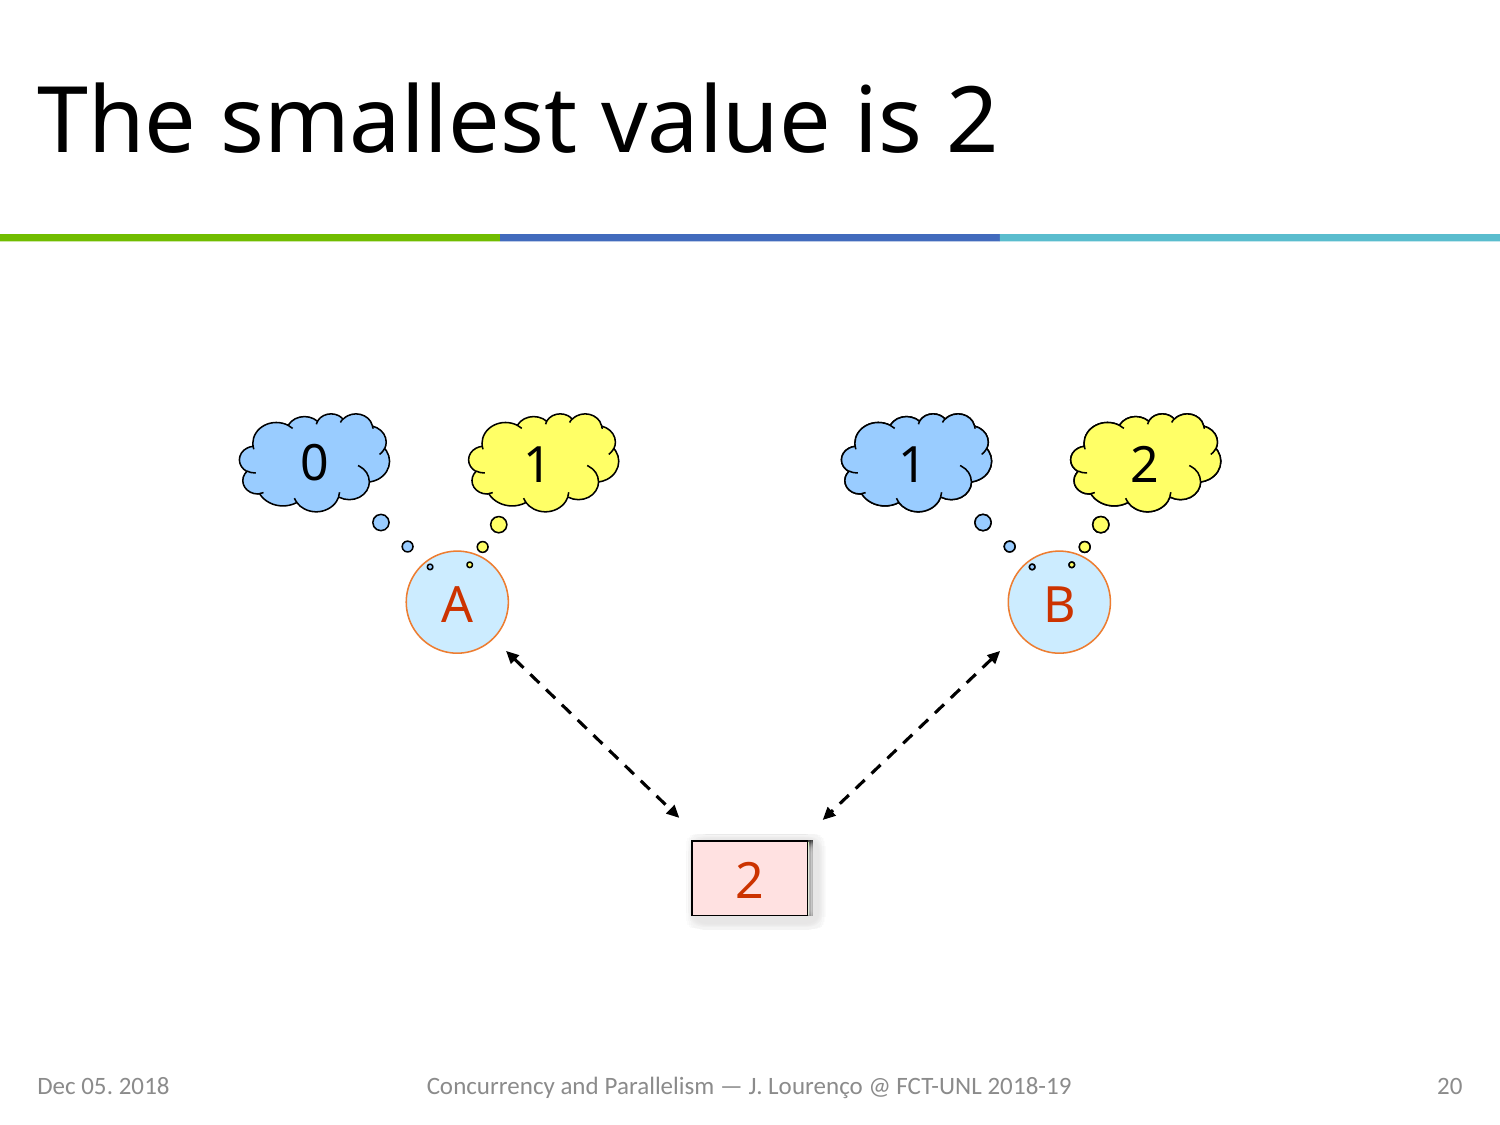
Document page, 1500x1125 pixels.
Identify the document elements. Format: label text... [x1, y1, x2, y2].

text_box [665, 804, 680, 818]
text_box [402, 541, 414, 552]
footer Concurrency and Parallelism — J. Lourenço @ FCT-UNL 2018-19 [214, 1054, 1286, 1115]
text_box [506, 651, 520, 665]
text_box [490, 516, 507, 533]
text_box B [1008, 551, 1111, 654]
text_box [1092, 516, 1109, 533]
text_box [239, 422, 339, 512]
text_box [468, 413, 619, 512]
text_box 2 [1115, 425, 1174, 500]
text_box [986, 651, 1000, 665]
text_box [974, 514, 992, 531]
text_box [841, 413, 992, 512]
text_box [1004, 541, 1016, 552]
text_box [290, 413, 390, 500]
text_box [1079, 541, 1091, 553]
slide_number 20 [1301, 1054, 1478, 1115]
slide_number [22, 1054, 199, 1115]
text_box 1 [884, 425, 943, 500]
text_box 1 [509, 425, 568, 500]
text_box 2 [692, 840, 808, 916]
text_box [372, 514, 390, 531]
text_box [822, 806, 837, 820]
title The smallest value is 2 [22, 14, 1478, 232]
text_box 0 [286, 423, 345, 498]
text_box A [406, 551, 509, 654]
text_box [477, 541, 489, 553]
text_box [1070, 413, 1221, 512]
